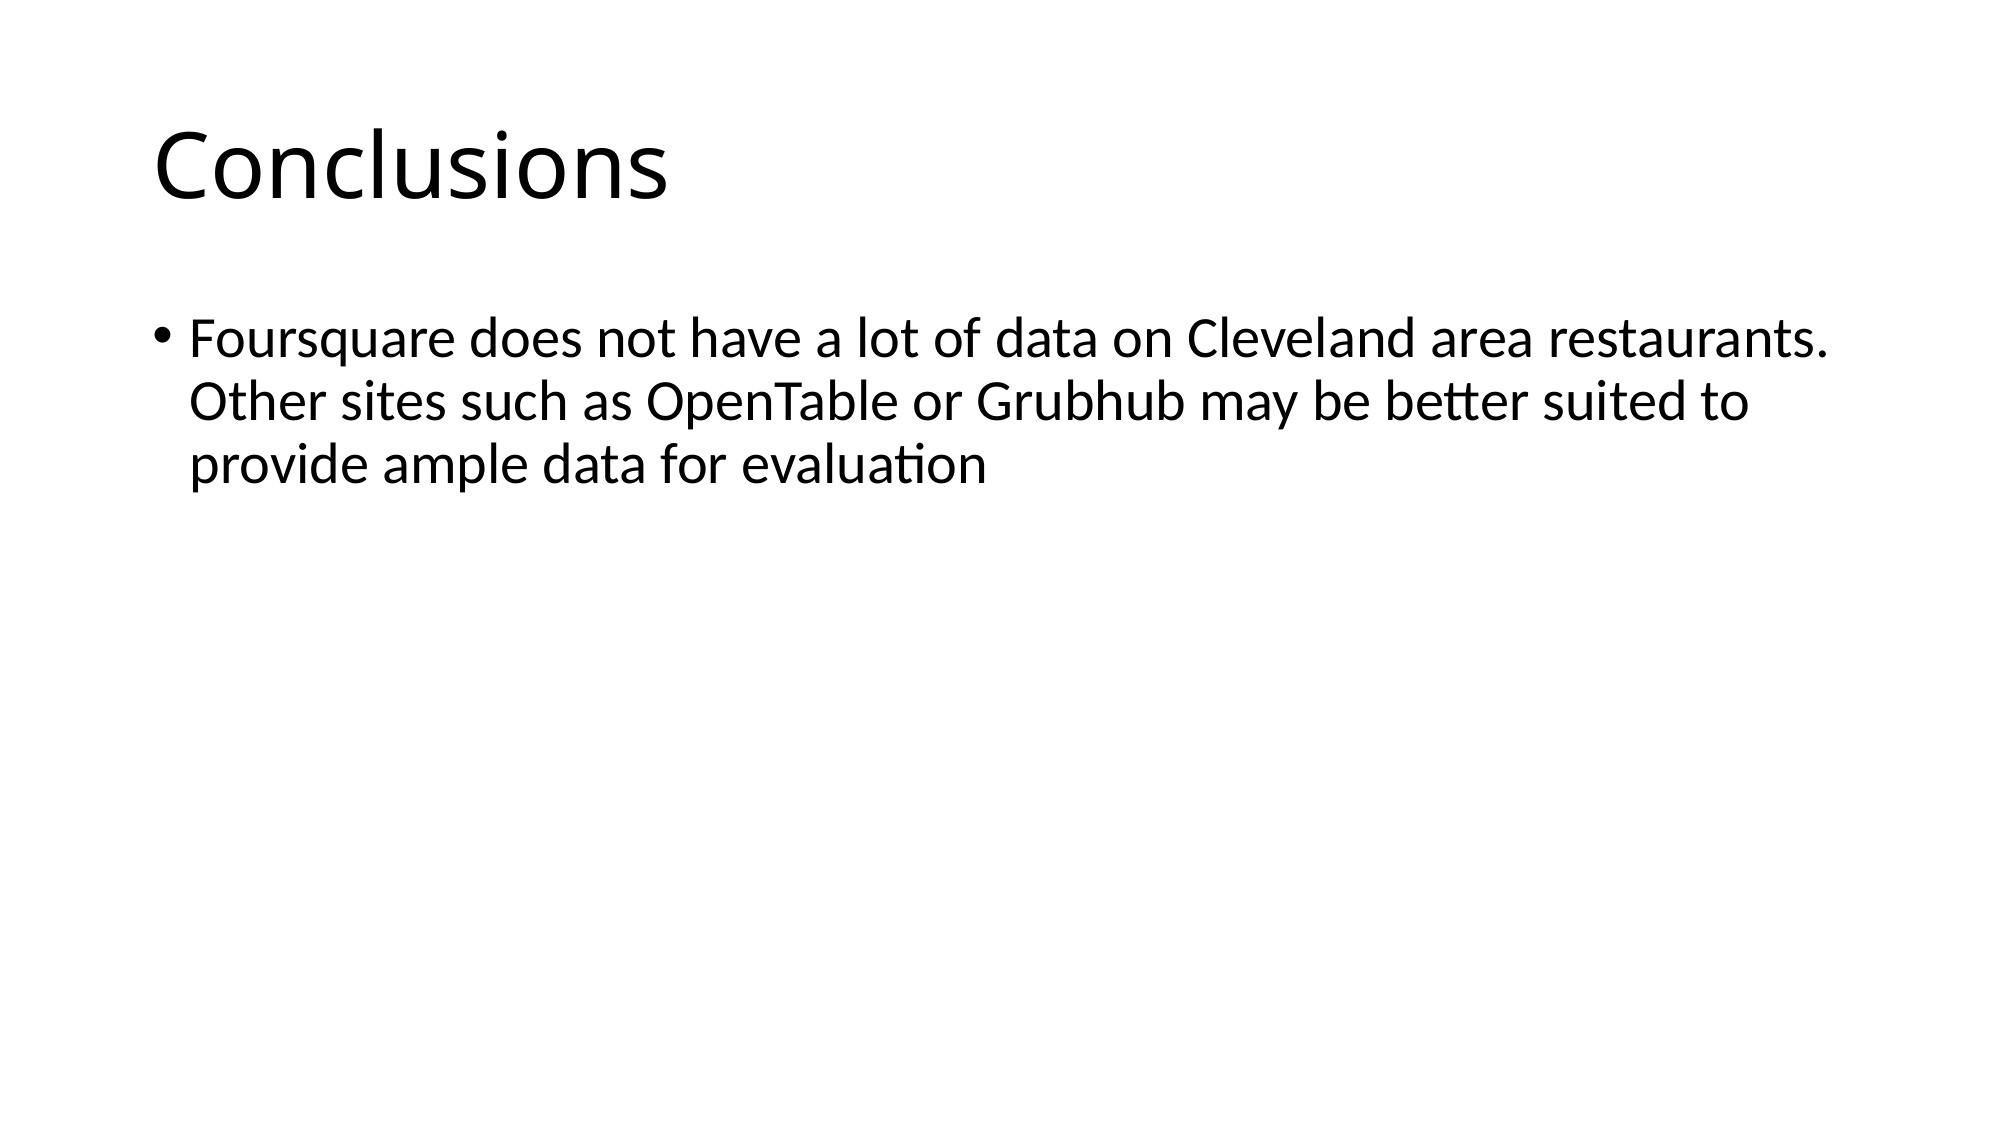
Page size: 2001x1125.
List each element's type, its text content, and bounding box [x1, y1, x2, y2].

title Conclusions [137, 59, 1863, 278]
list Foursquare does not have a lot of data on Cleveland area restaurants. Other sites such as OpenTable or Grubhub may be better suited to provide ample data for evaluation [137, 299, 1863, 1014]
